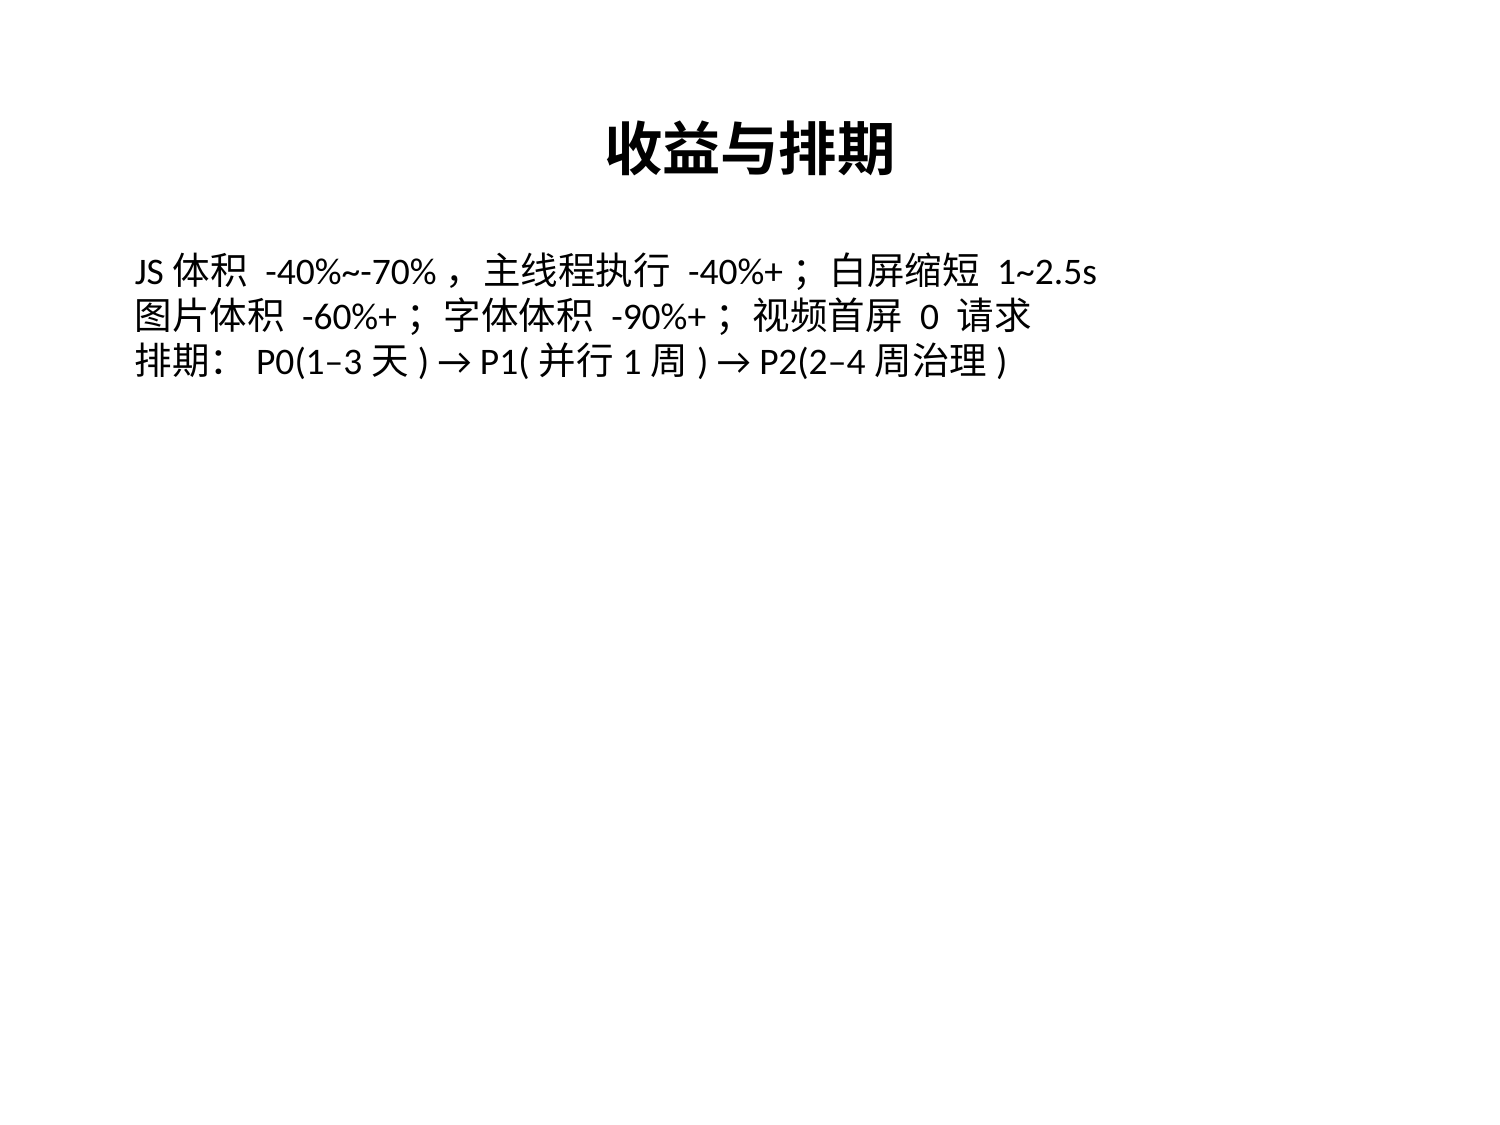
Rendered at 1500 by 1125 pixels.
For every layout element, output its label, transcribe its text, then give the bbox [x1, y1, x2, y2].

text_box JS体积 -40%~-70%，主线程执行 -40%+；白屏缩短 1~2.5s 图片体积 -60%+；字体体积 -90%+；视频首屏 0 请求 排期：P0(1–3天) → P1(并行1周) → P2(2–4周治理) [119, 239, 1380, 390]
text_box 收益与排期 [589, 104, 911, 190]
